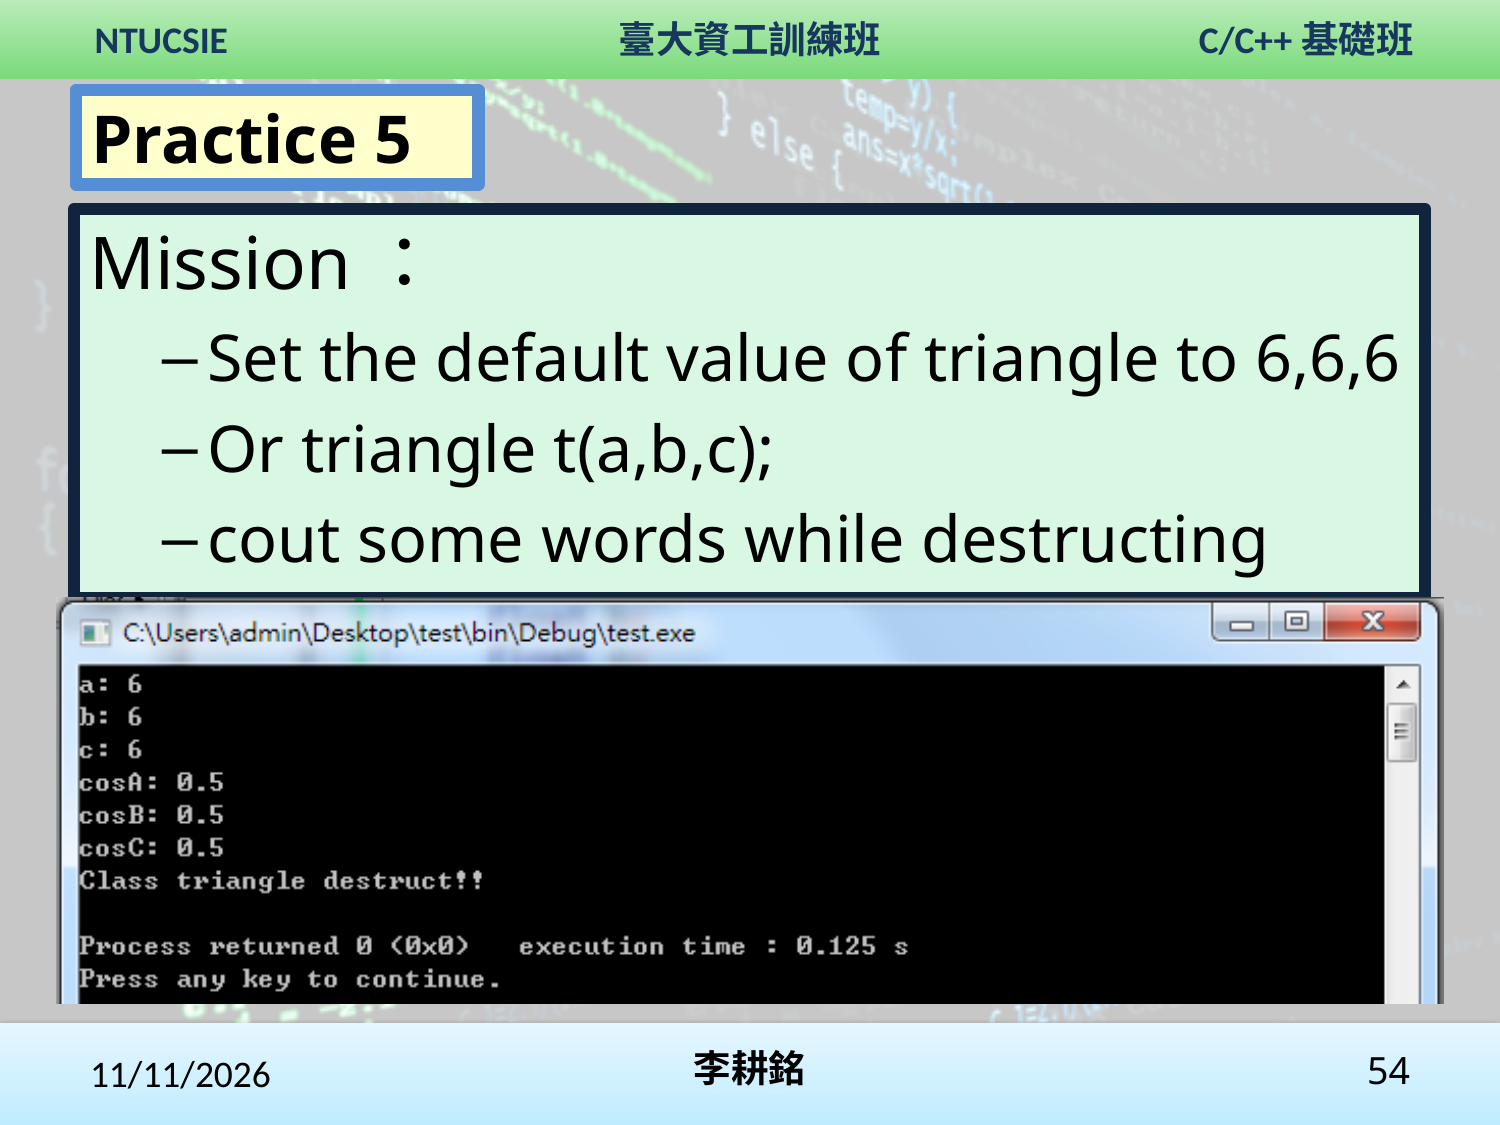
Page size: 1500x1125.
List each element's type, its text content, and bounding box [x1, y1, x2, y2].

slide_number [75, 1042, 425, 1103]
list Practice 5 [70, 84, 485, 191]
picture [55, 597, 1444, 1004]
list Mission： Set the default value of triangle to 6,6,6 Or triangle t(a,b,c); cout some words while destructing [68, 203, 1431, 596]
slide_number 54 [1074, 1042, 1425, 1103]
footer 李耕銘 [512, 1042, 988, 1103]
